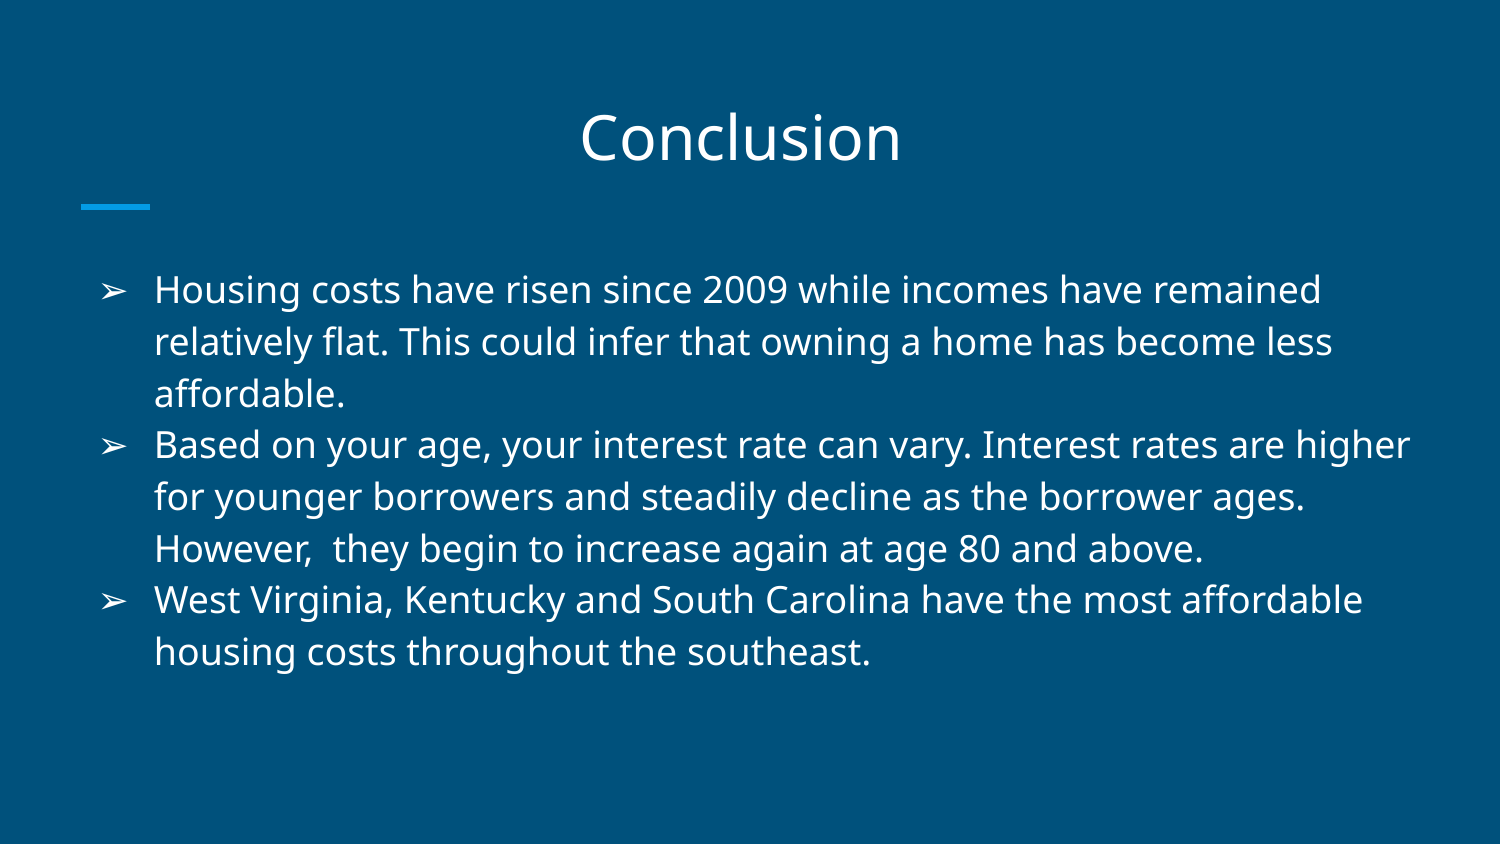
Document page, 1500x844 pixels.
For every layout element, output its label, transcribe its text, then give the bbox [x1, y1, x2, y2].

title Conclusion [63, 75, 1437, 188]
list Housing costs have risen since 2009 while incomes have remained relatively flat. This could infer that owning a home has become less affordable. Based on your age, your interest rate can vary. Interest rates are higher for younger borrowers and steadily decline as the borrower ages. However, they begin to increase again at age 80 and above. West Virginia, Kentucky and South Carolina have the most affordable housing costs throughout the southeast. [63, 244, 1437, 750]
